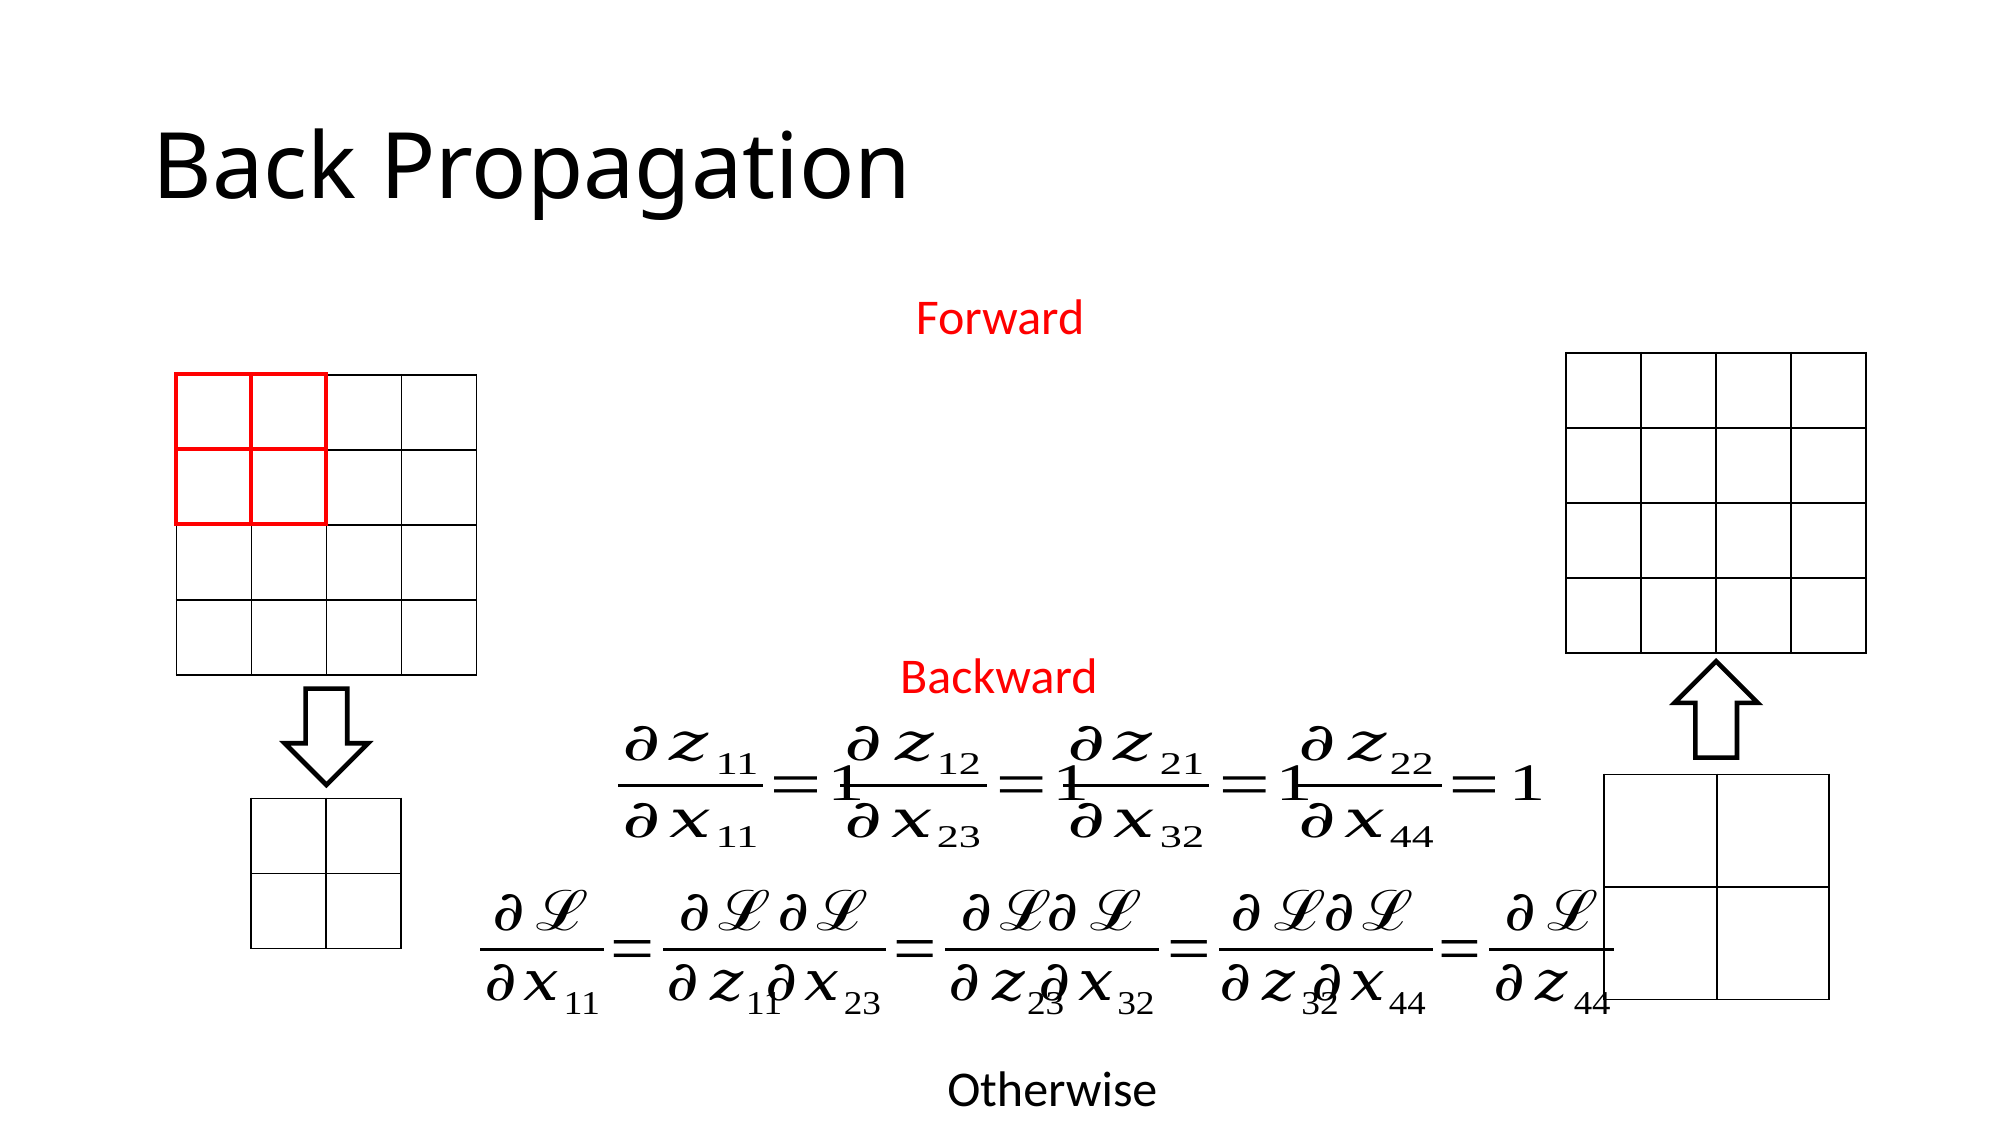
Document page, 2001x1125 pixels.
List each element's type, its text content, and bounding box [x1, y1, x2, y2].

text_box Backward [842, 636, 1155, 711]
table_header [253, 376, 324, 447]
table_cell [178, 451, 249, 522]
text_box [282, 687, 371, 787]
table_header [178, 376, 249, 447]
table_cell [253, 451, 324, 522]
title Back Propagation [137, 59, 1863, 278]
text_box Forward [843, 277, 1157, 352]
text_box [1672, 659, 1761, 759]
